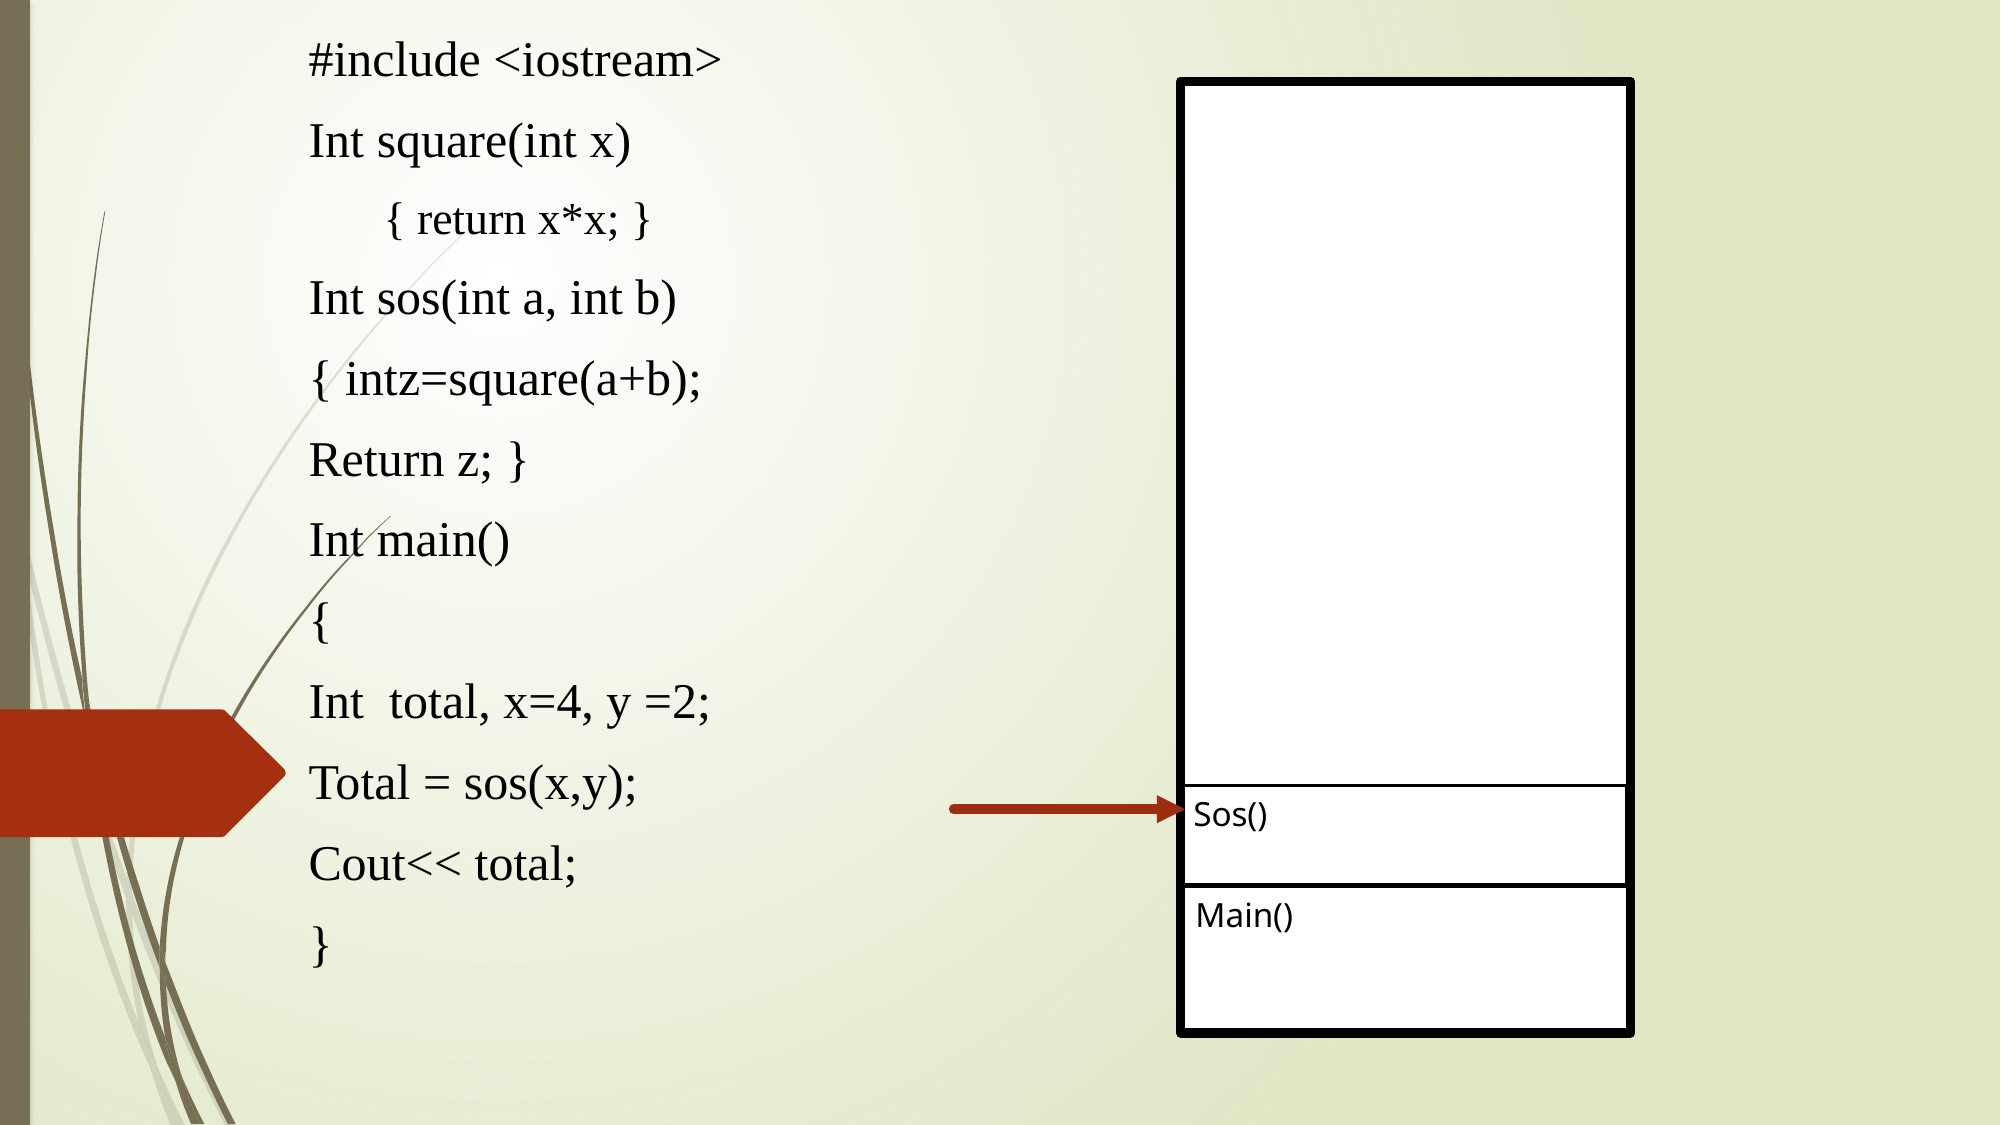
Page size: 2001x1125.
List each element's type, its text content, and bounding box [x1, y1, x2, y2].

text_box [1179, 80, 1632, 1034]
subtitle #include <iostream> Int square(int x) { return x*x; } Int sos(int a, int b) { intz=square(a+b); Return z; } Int main() { Int total, x=4, y =2; Total = sos(x,y); Cout<< total; } [293, 19, 954, 1101]
text_box Main() [1180, 886, 1629, 1031]
text_box Sos() [1178, 785, 1627, 886]
